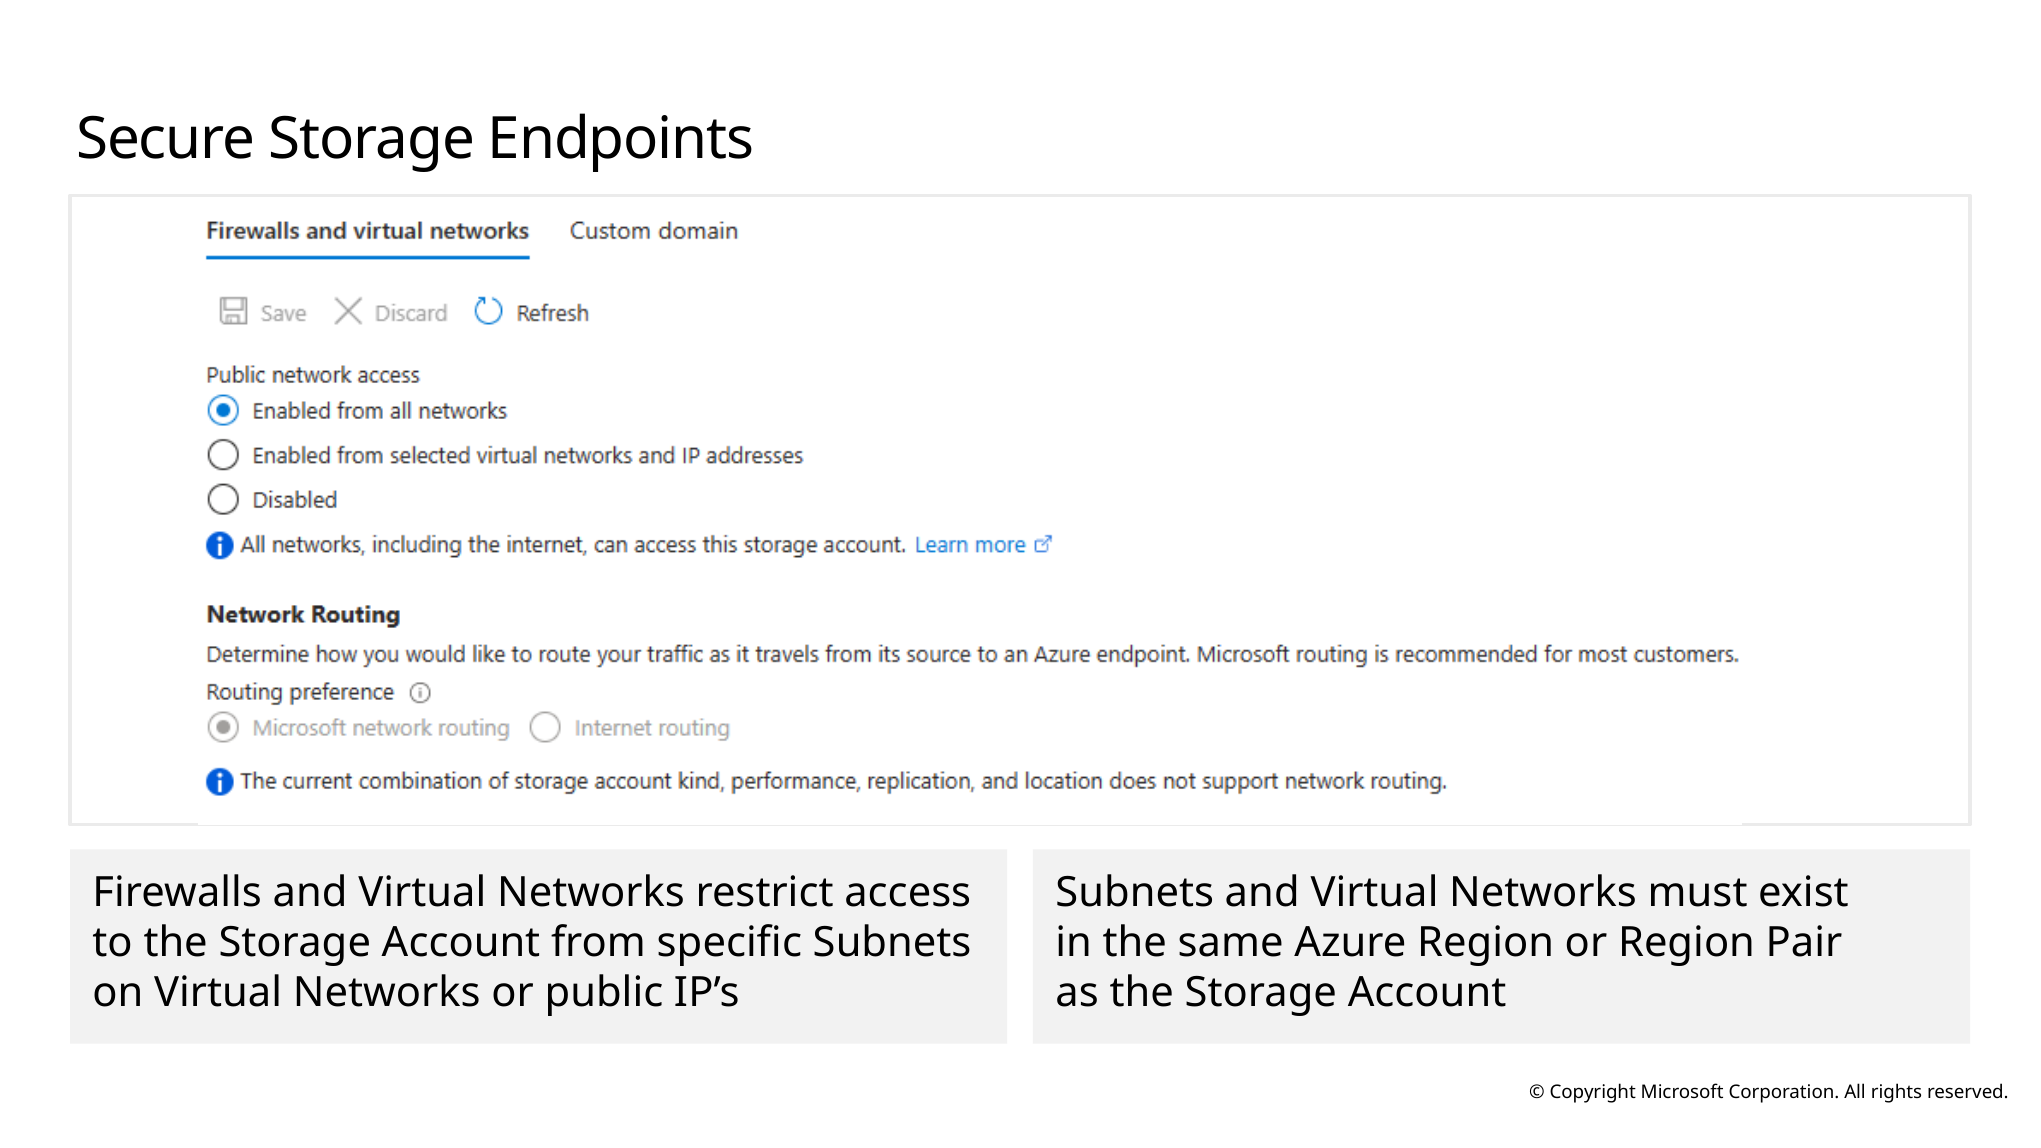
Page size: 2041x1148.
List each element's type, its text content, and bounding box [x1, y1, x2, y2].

text_box Firewalls and Virtual Networks restrict access to the Storage Account from specific Subnets on Virtual Networks or public IP’s [70, 849, 1008, 1044]
text_box [69, 195, 1971, 826]
text_box Subnets and Virtual Networks must exist in the same Azure Region or Region Pair as the Storage Account [1032, 849, 1971, 1044]
title Secure Storage Endpoints [76, 103, 1969, 172]
picture [198, 210, 1742, 826]
